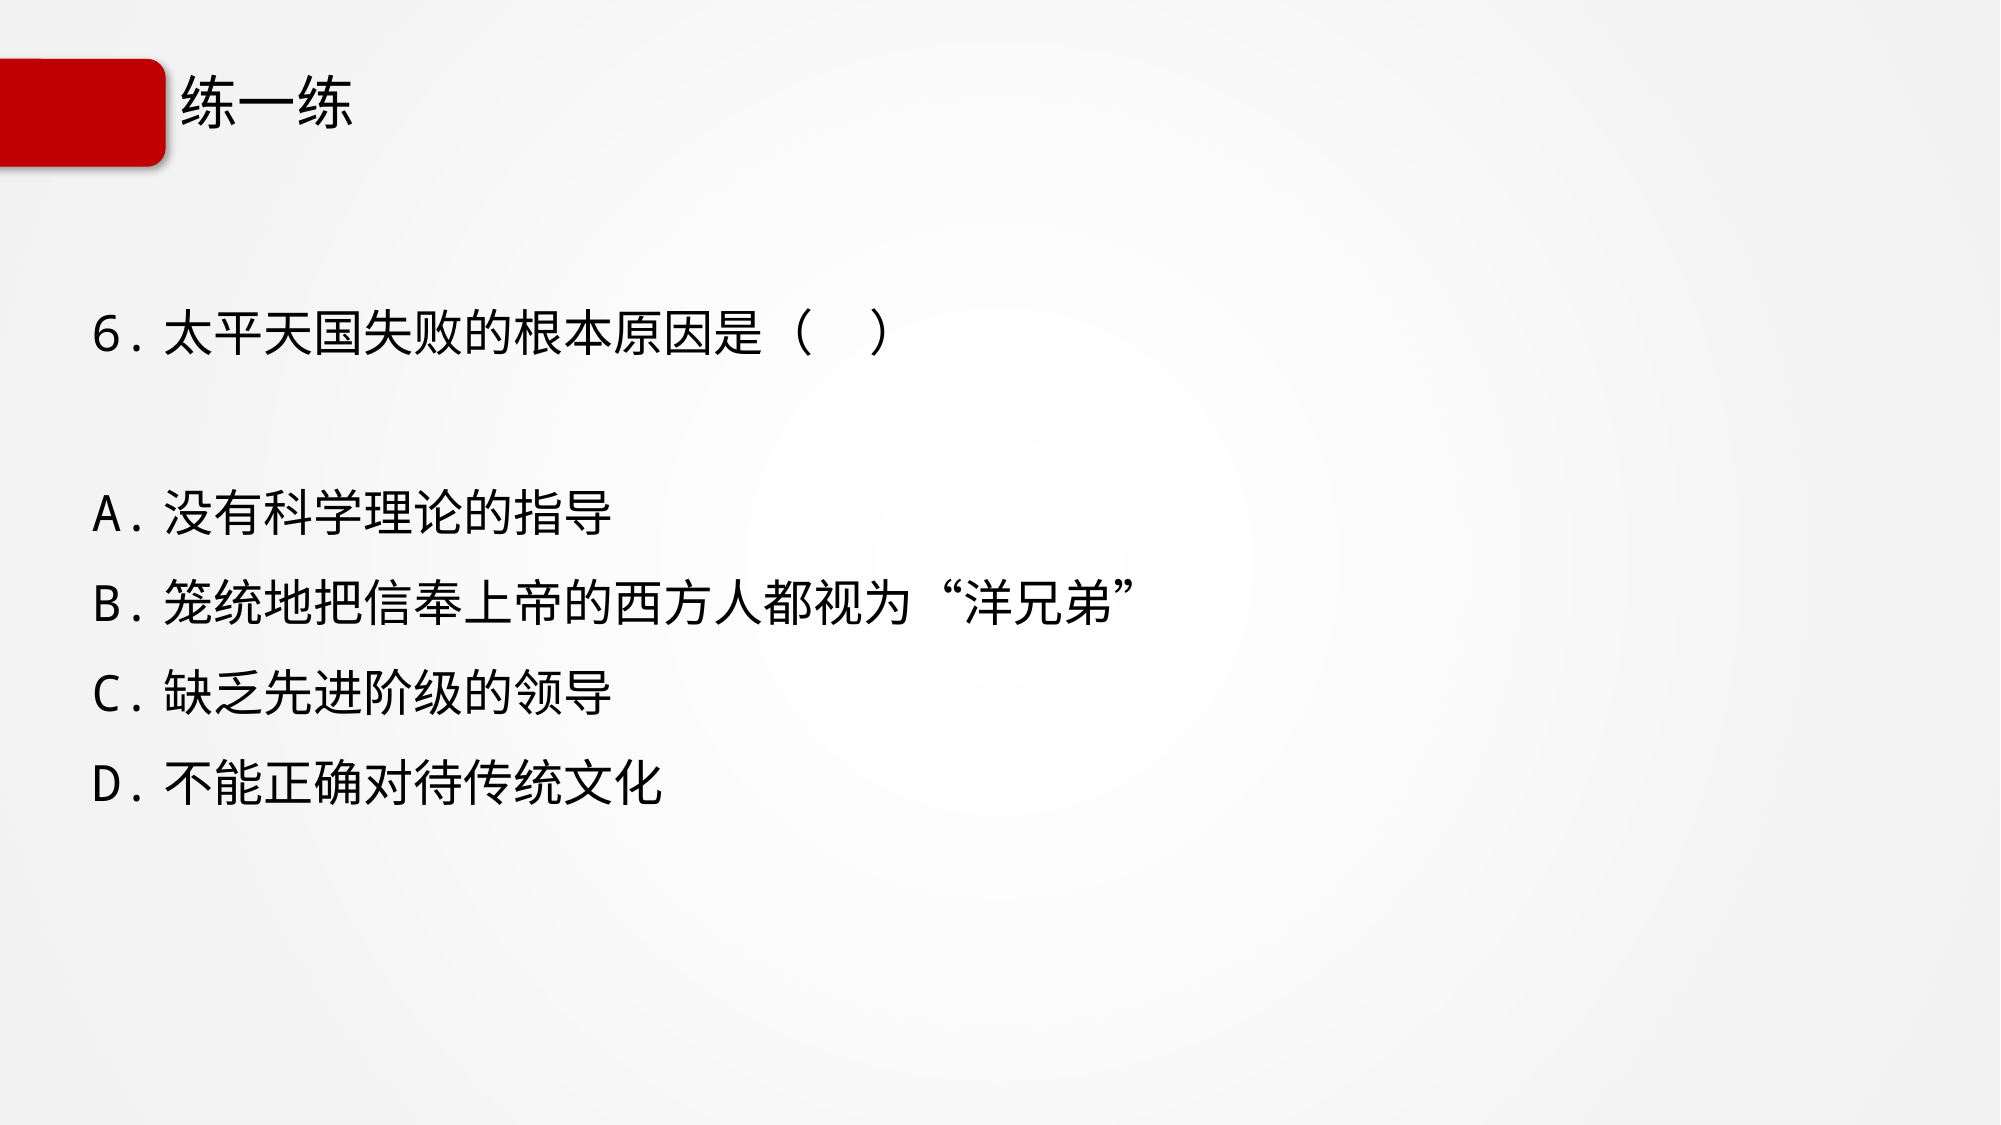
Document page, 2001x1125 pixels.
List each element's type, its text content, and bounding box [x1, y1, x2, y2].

list 6.太平天国失败的根本原因是（ ） A.没有科学理论的指导 B.笼统地把信奉上帝的西方人都视为“洋兄弟” C.缺乏先进阶级的领导 D.不能正确对待传统文化 [76, 263, 2000, 880]
text_box [0, 58, 166, 167]
picture [0, 0, 2000, 1125]
title 练一练 [164, 60, 1837, 150]
